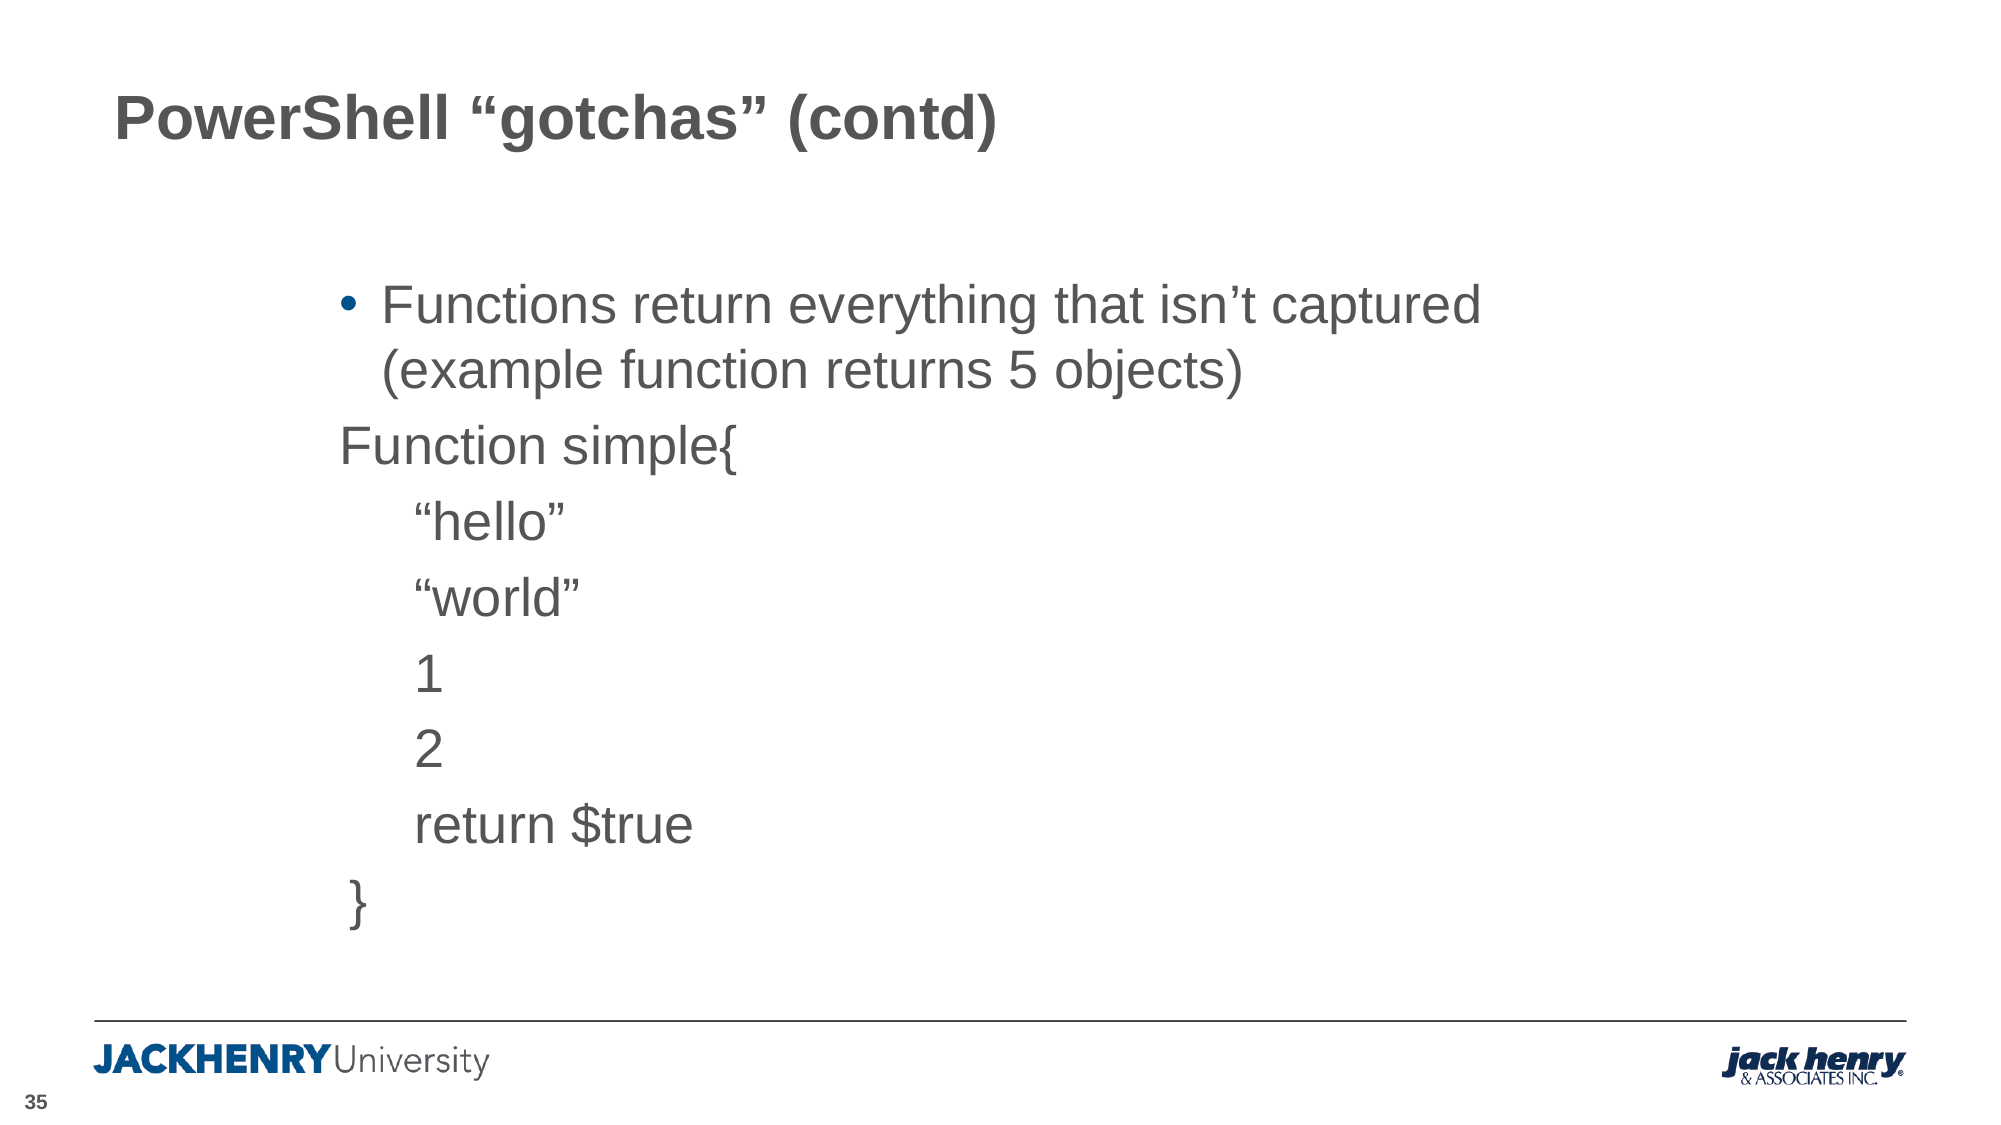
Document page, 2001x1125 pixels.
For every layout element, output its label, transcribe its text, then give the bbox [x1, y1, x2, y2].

picture [0, 1010, 2000, 1125]
list Functions return everything that isn’t captured (example function returns 5 objects) Function simple{ “hello” “world” 1 2 return $true } [324, 262, 1675, 975]
title PowerShell “gotchas” (contd) [99, 73, 1900, 156]
